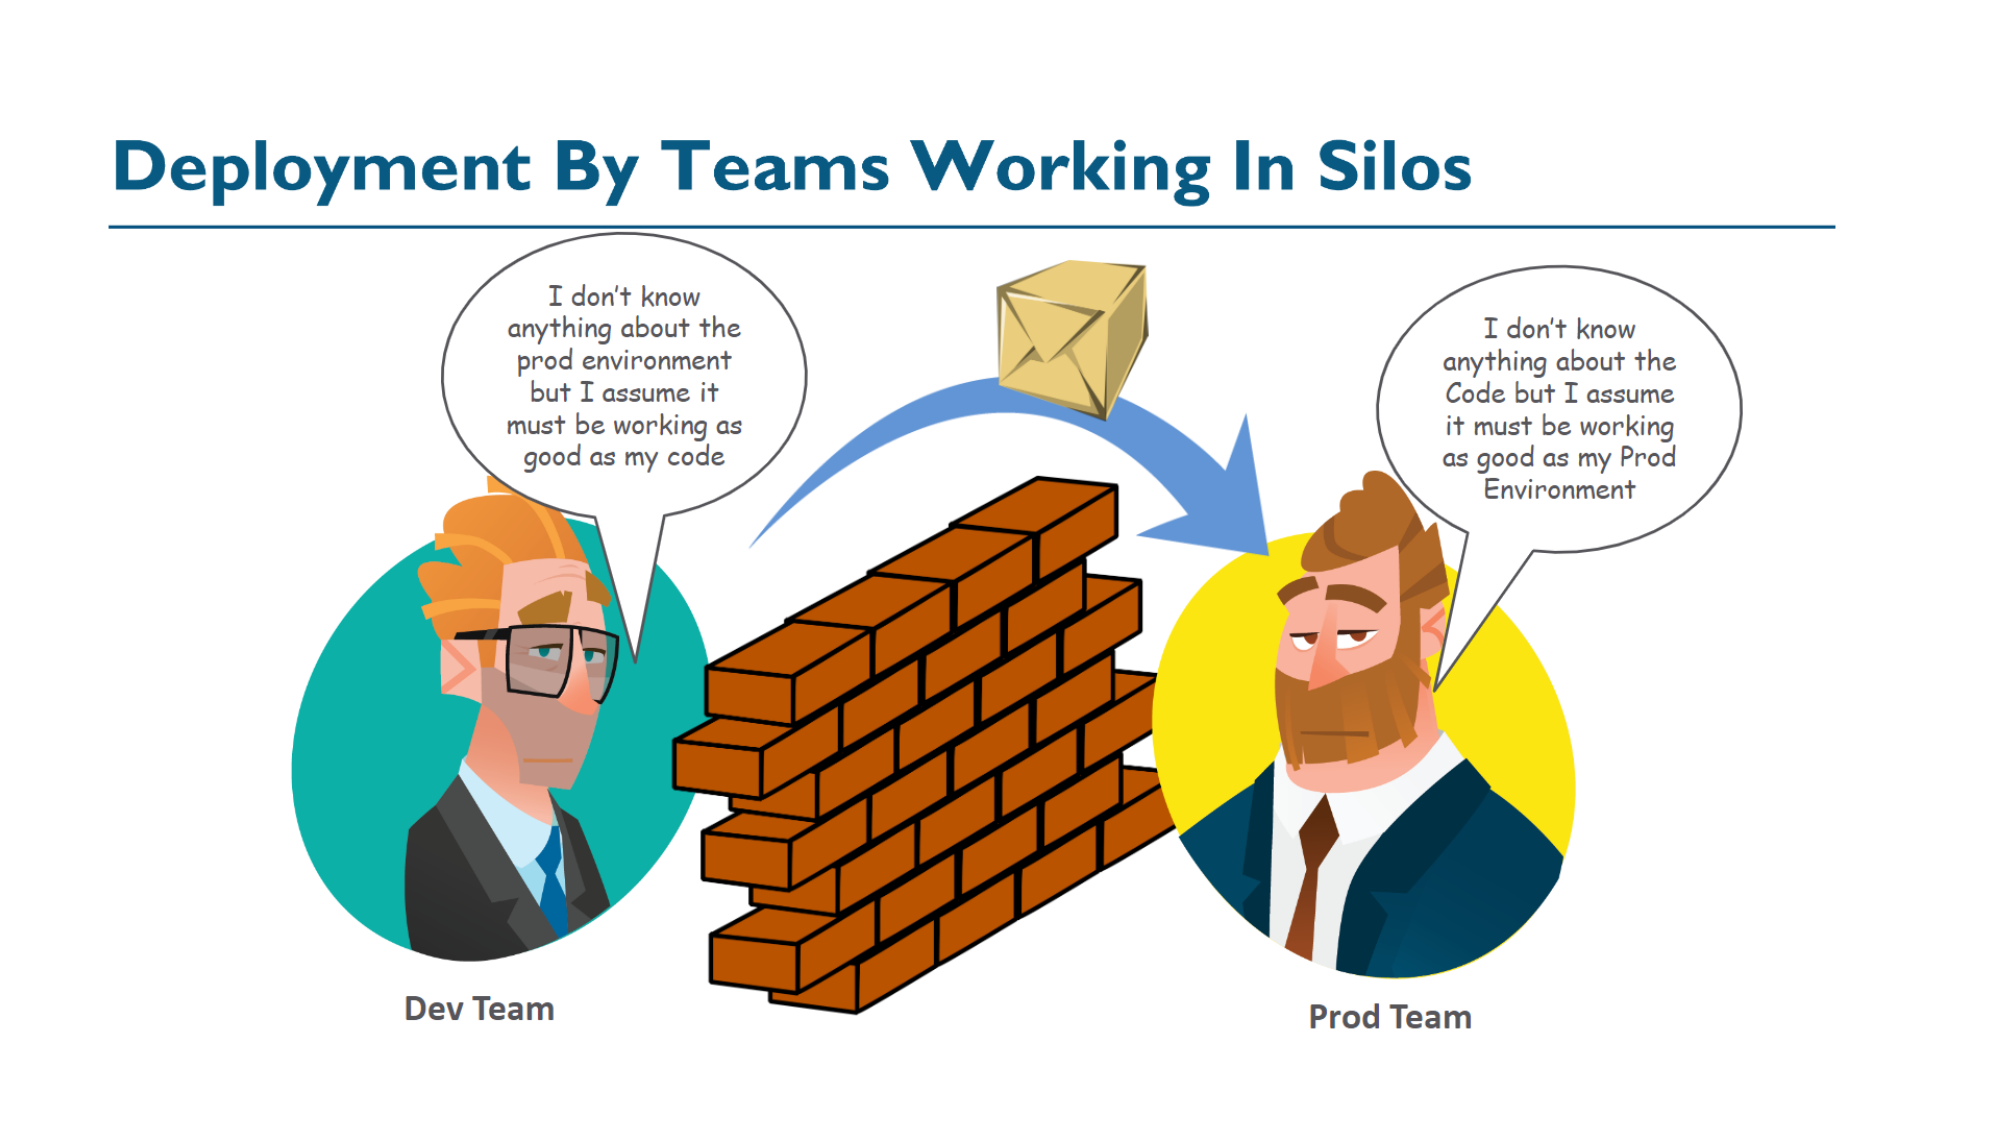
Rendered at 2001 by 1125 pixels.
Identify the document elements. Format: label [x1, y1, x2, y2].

picture [83, 90, 1846, 1035]
